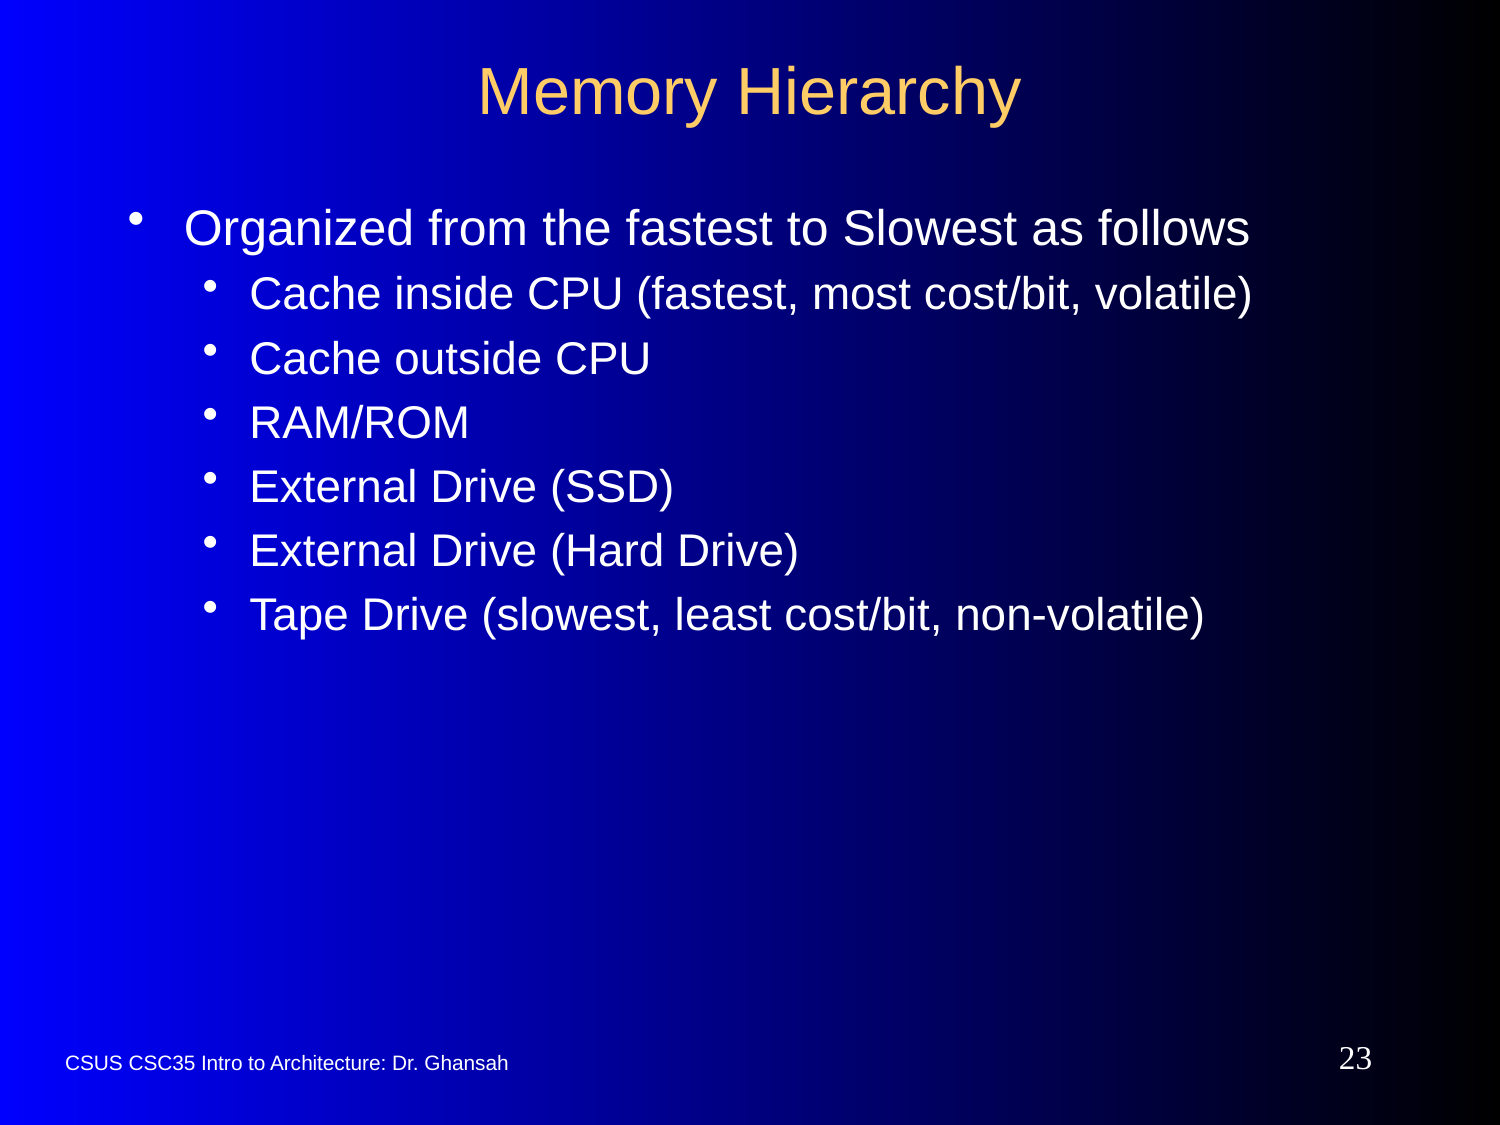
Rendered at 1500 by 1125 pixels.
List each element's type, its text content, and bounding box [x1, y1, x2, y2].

slide_number 23 [1224, 1025, 1388, 1088]
footer CSUS CSC35 Intro to Architecture: Dr. Ghansah [50, 1037, 825, 1088]
list Organized from the fastest to Slowest as follows Cache inside CPU (fastest, most cost/bit, volatile) Cache outside CPU RAM/ROM External Drive (SSD) External Drive (Hard Drive) Tape Drive (slowest, least cost/bit, non-volatile) [112, 187, 1388, 925]
title Memory Hierarchy [112, 37, 1388, 138]
